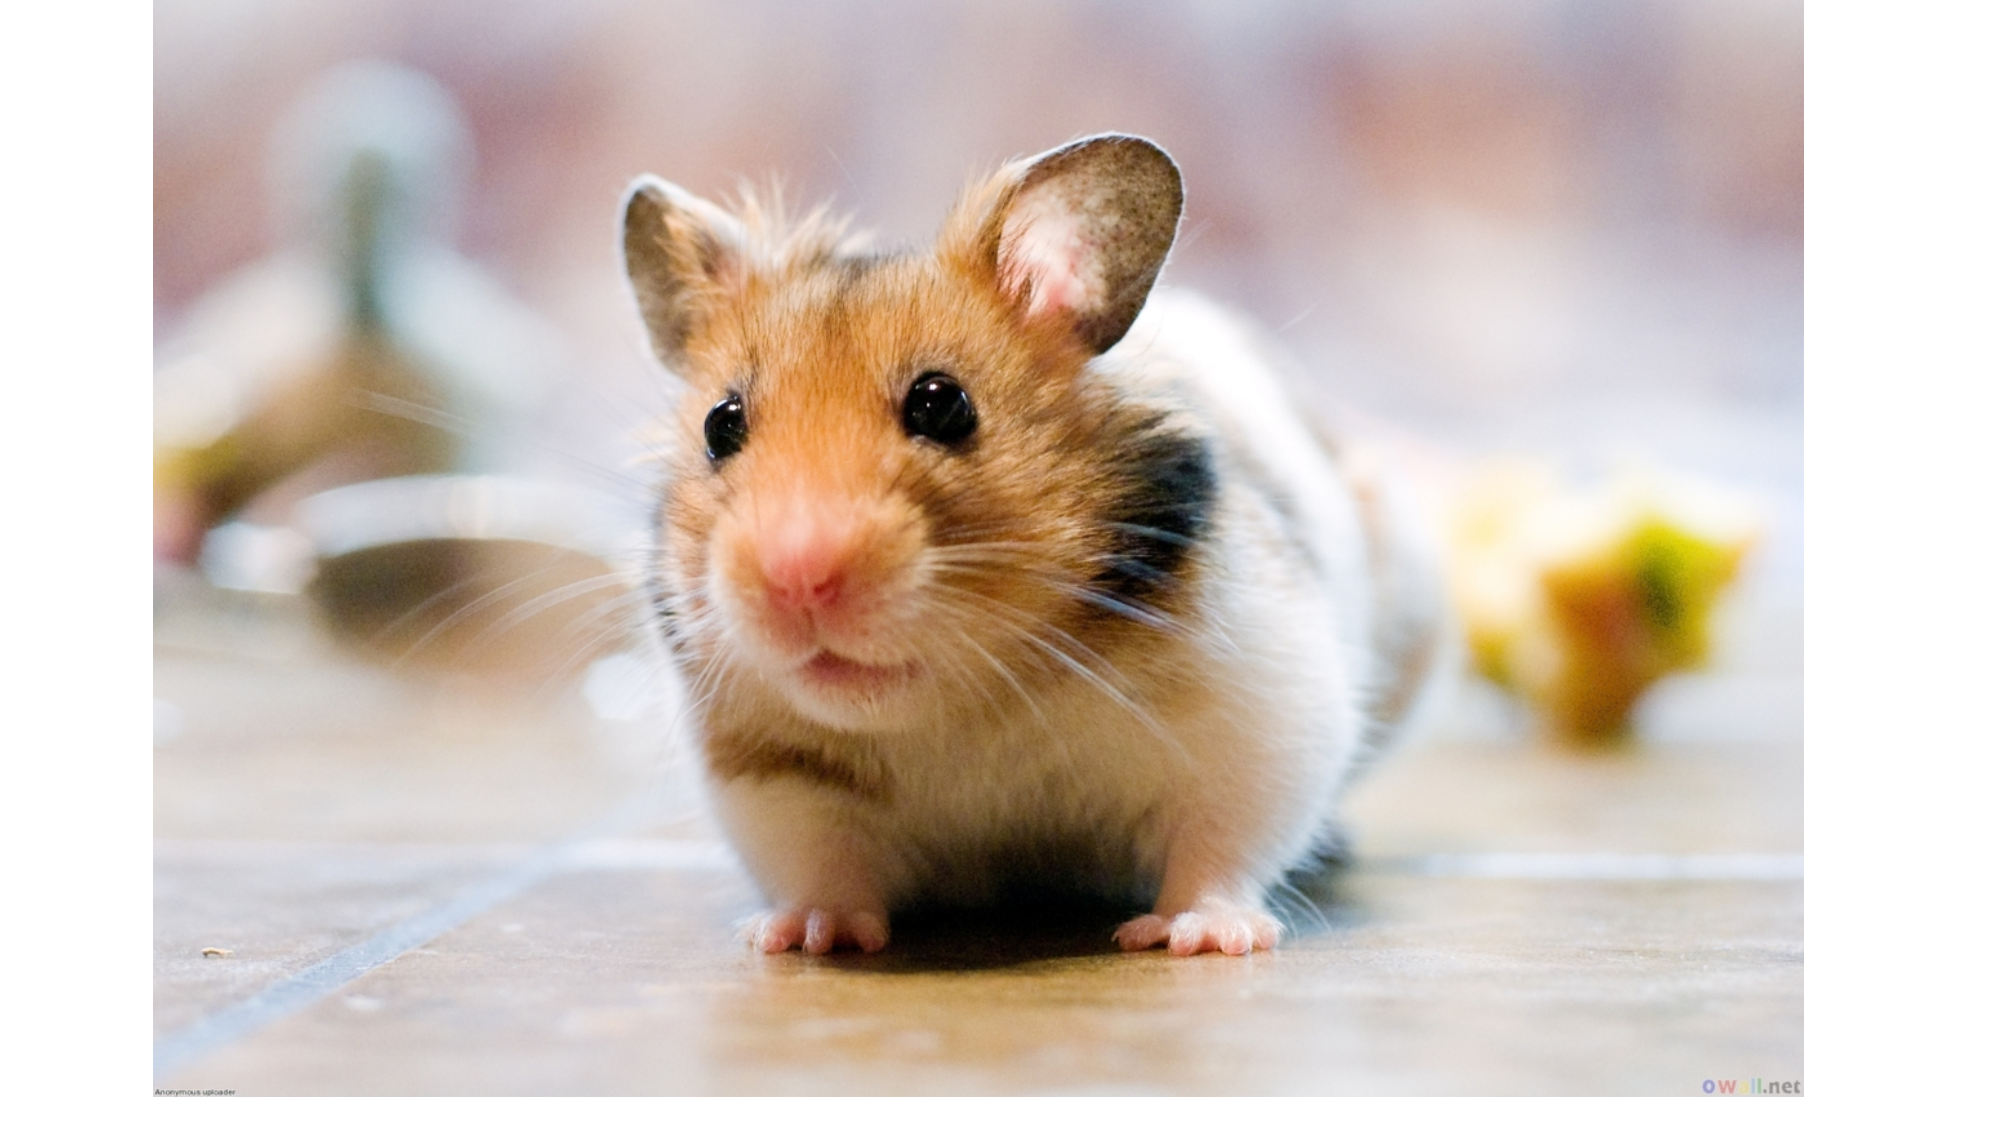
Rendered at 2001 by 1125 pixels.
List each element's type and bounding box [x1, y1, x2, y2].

picture [153, 0, 1804, 1097]
